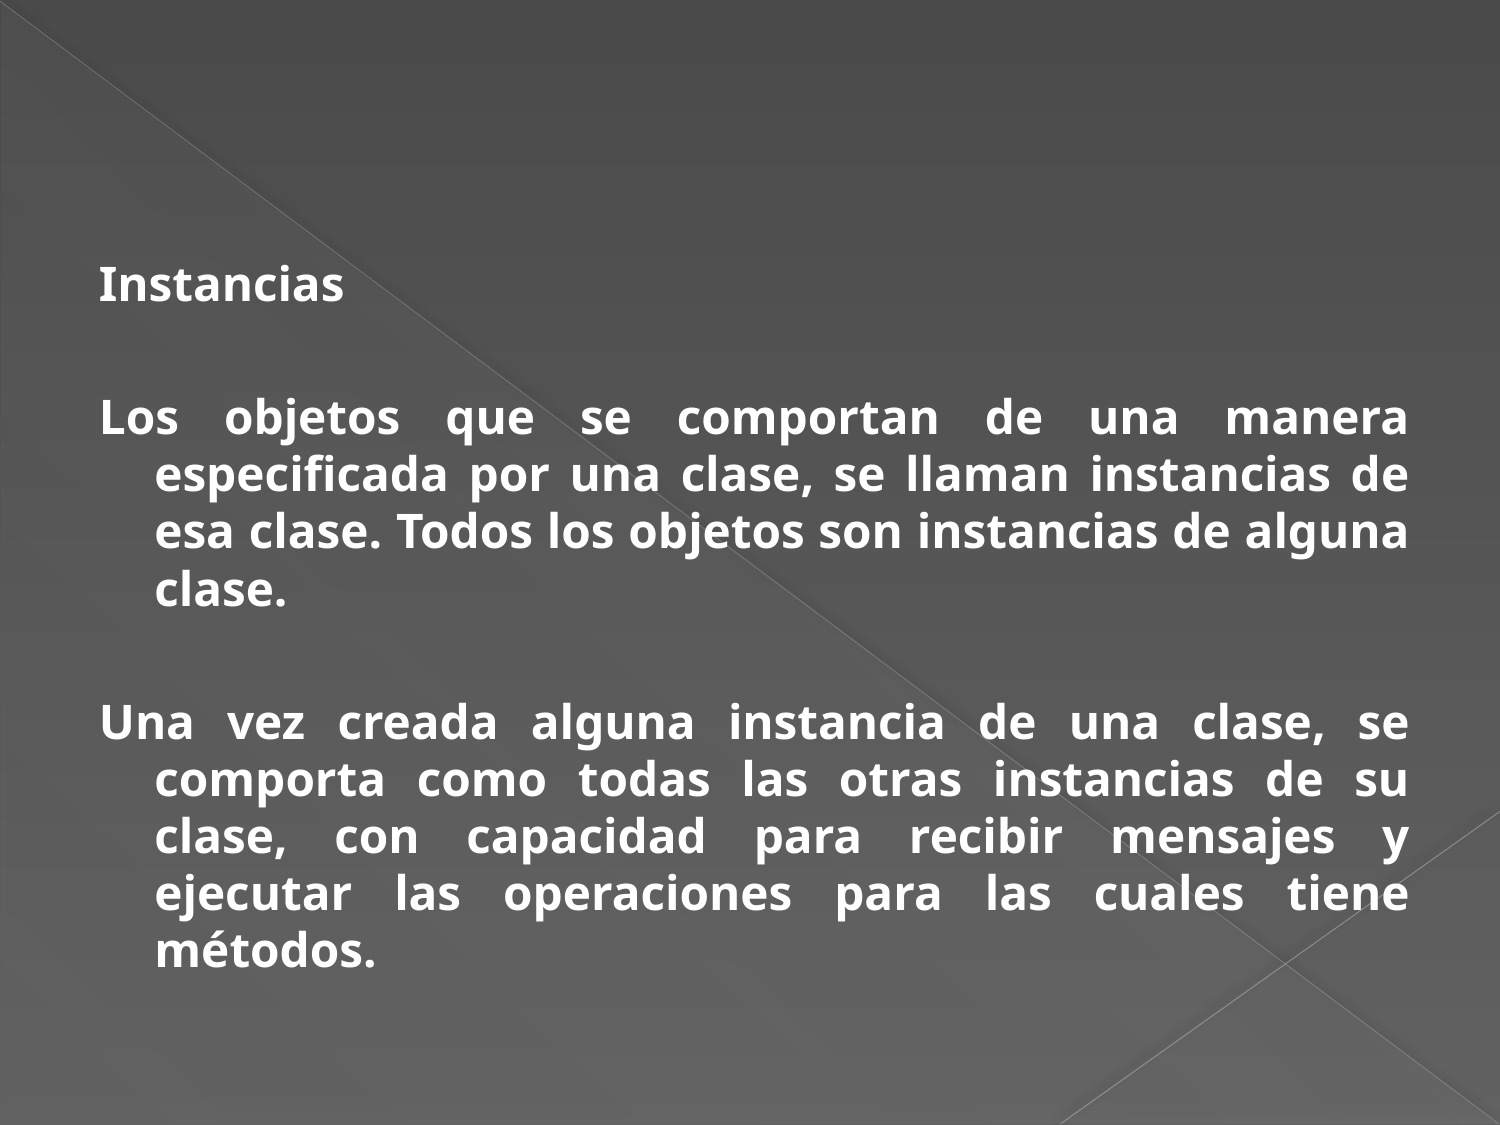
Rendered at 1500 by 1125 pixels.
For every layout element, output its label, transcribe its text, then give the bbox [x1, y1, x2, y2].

list Instancias Los objetos que se comportan de una manera especificada por una clase, se llaman instancias de esa clase. Todos los objetos son instancias de alguna clase. Una vez creada alguna instancia de una clase, se comporta como todas las otras instancias de su clase, con capacidad para recibir mensajes y ejecutar las operaciones para las cuales tiene métodos. [75, 246, 1425, 997]
